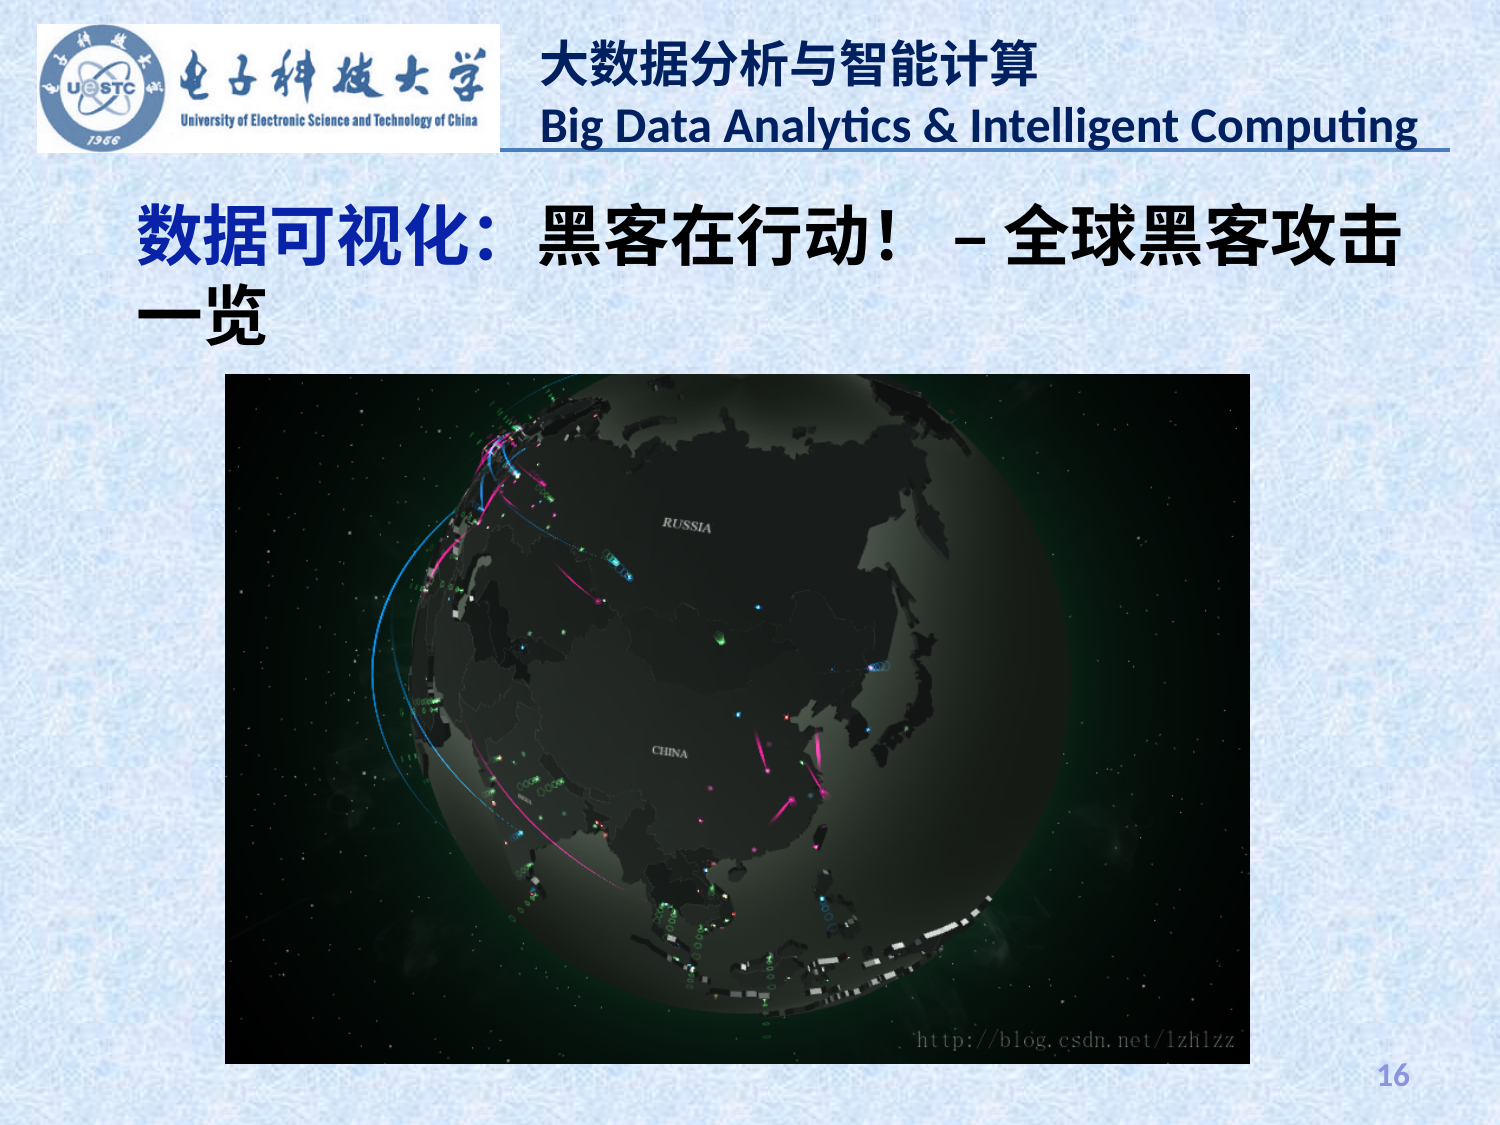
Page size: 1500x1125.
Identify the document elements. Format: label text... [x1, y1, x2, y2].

picture [0, 0, 1500, 1125]
slide_number 16 [1074, 1042, 1425, 1103]
text_box 大数据分析与智能计算 Big Data Analytics & Intelligent Computing [524, 24, 1438, 149]
text_box 数据可视化：黑客在行动！ – 全球黑客攻击一览 [121, 186, 1422, 362]
